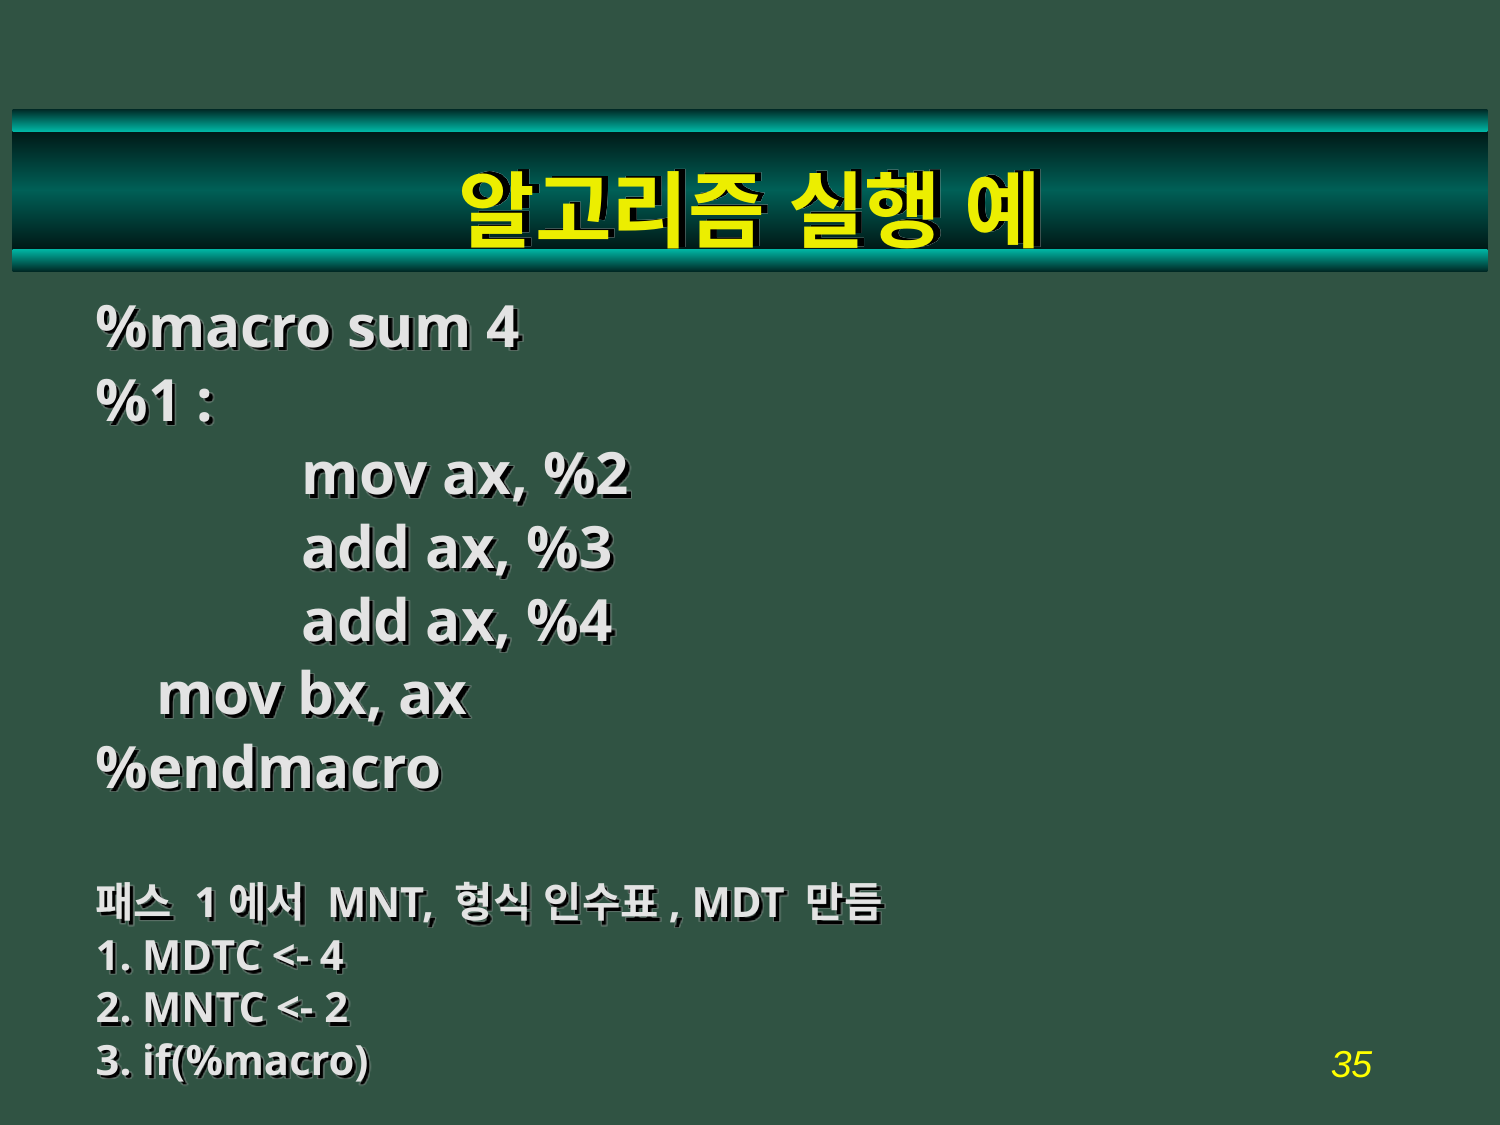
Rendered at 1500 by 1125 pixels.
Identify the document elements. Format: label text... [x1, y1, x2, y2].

slide_number 35 [1074, 1024, 1388, 1101]
list %macro sum 4 %1 : mov ax, %2 add ax, %3 add ax, %4 mov bx, ax %endmacro 패스 1에서 MNT, 형식 인수표, MDT 만듬 1. MDTC <- 4 2. MNTC <- 2 3. if(%macro) [80, 278, 1458, 1090]
title 알고리즘 실행 예 [112, 146, 1388, 269]
